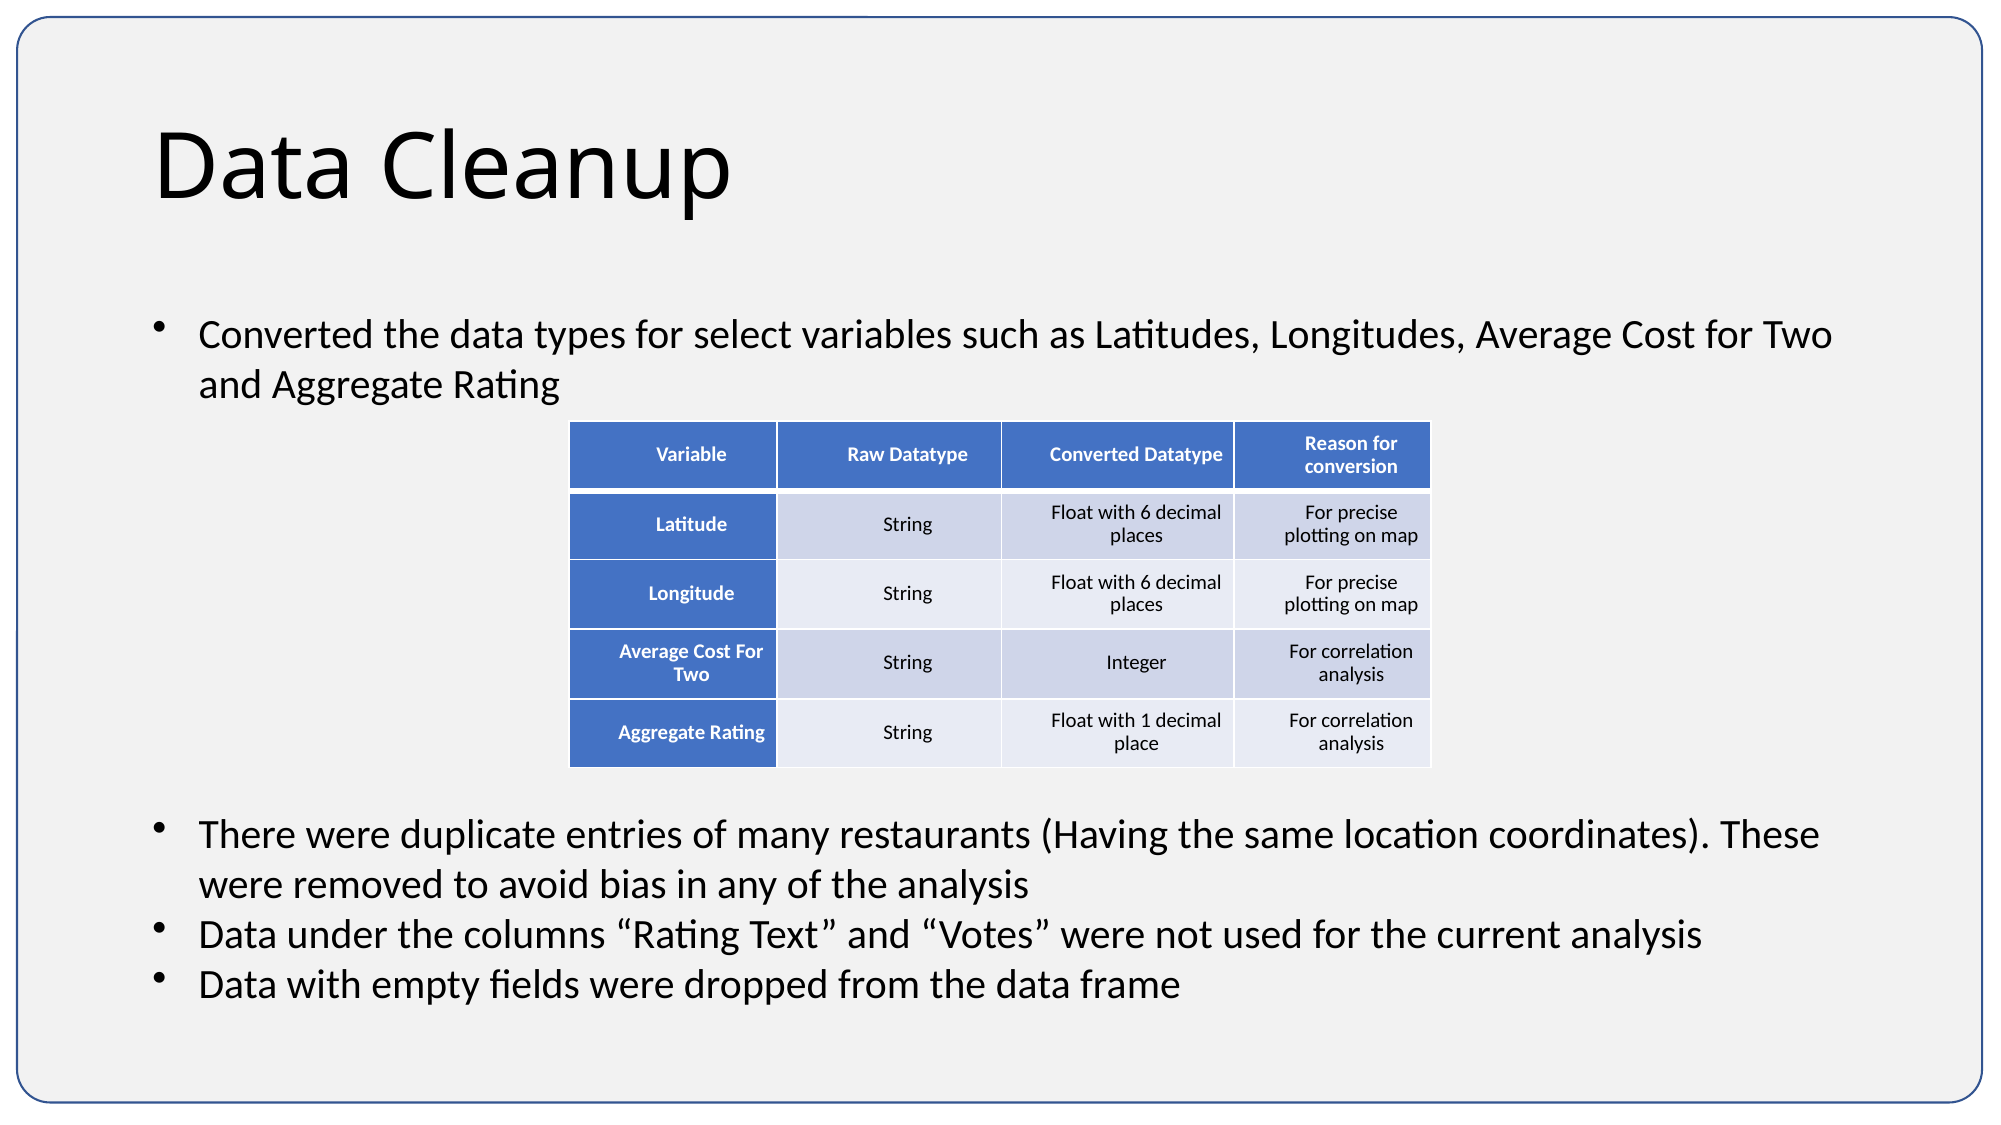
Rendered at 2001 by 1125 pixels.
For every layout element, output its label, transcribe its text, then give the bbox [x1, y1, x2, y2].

table_cell For precise plotting on map [1235, 494, 1430, 559]
table_cell For precise plotting on map [1235, 560, 1430, 628]
table_cell Float with 6 decimal places [1002, 560, 1233, 628]
table_cell String [778, 630, 1001, 698]
table_cell Float with 6 decimal places [1002, 494, 1233, 559]
table_cell String [778, 560, 1001, 628]
table_cell Float with 1 decimal place [1002, 700, 1233, 767]
table_cell Latitude [570, 494, 776, 559]
table_header Reason for conversion [1235, 422, 1430, 488]
table_cell Longitude [570, 560, 776, 628]
table_cell Average Cost For Two [570, 630, 776, 698]
table_header Converted Datatype [1002, 422, 1233, 488]
table_cell Integer [1002, 630, 1233, 698]
table_cell Aggregate Rating [570, 700, 776, 767]
table_cell For correlation analysis [1235, 630, 1430, 698]
table_header Raw Datatype [778, 422, 1001, 488]
table_cell For correlation analysis [1235, 700, 1430, 767]
list Converted the data types for select variables such as Latitudes, Longitudes, Average Cost for Two and Aggregate Rating There were duplicate entries of many restaurants (Having the same location coordinates). These were removed to avoid bias in any of the analysis Data under the columns “Rating Text” and “Votes” were not used for the current analysis Data with empty fields were dropped from the data frame [137, 299, 1863, 1014]
table_header Variable [570, 422, 776, 488]
title Data Cleanup [137, 59, 1863, 278]
table_cell String [778, 494, 1001, 559]
table_cell String [778, 700, 1001, 767]
